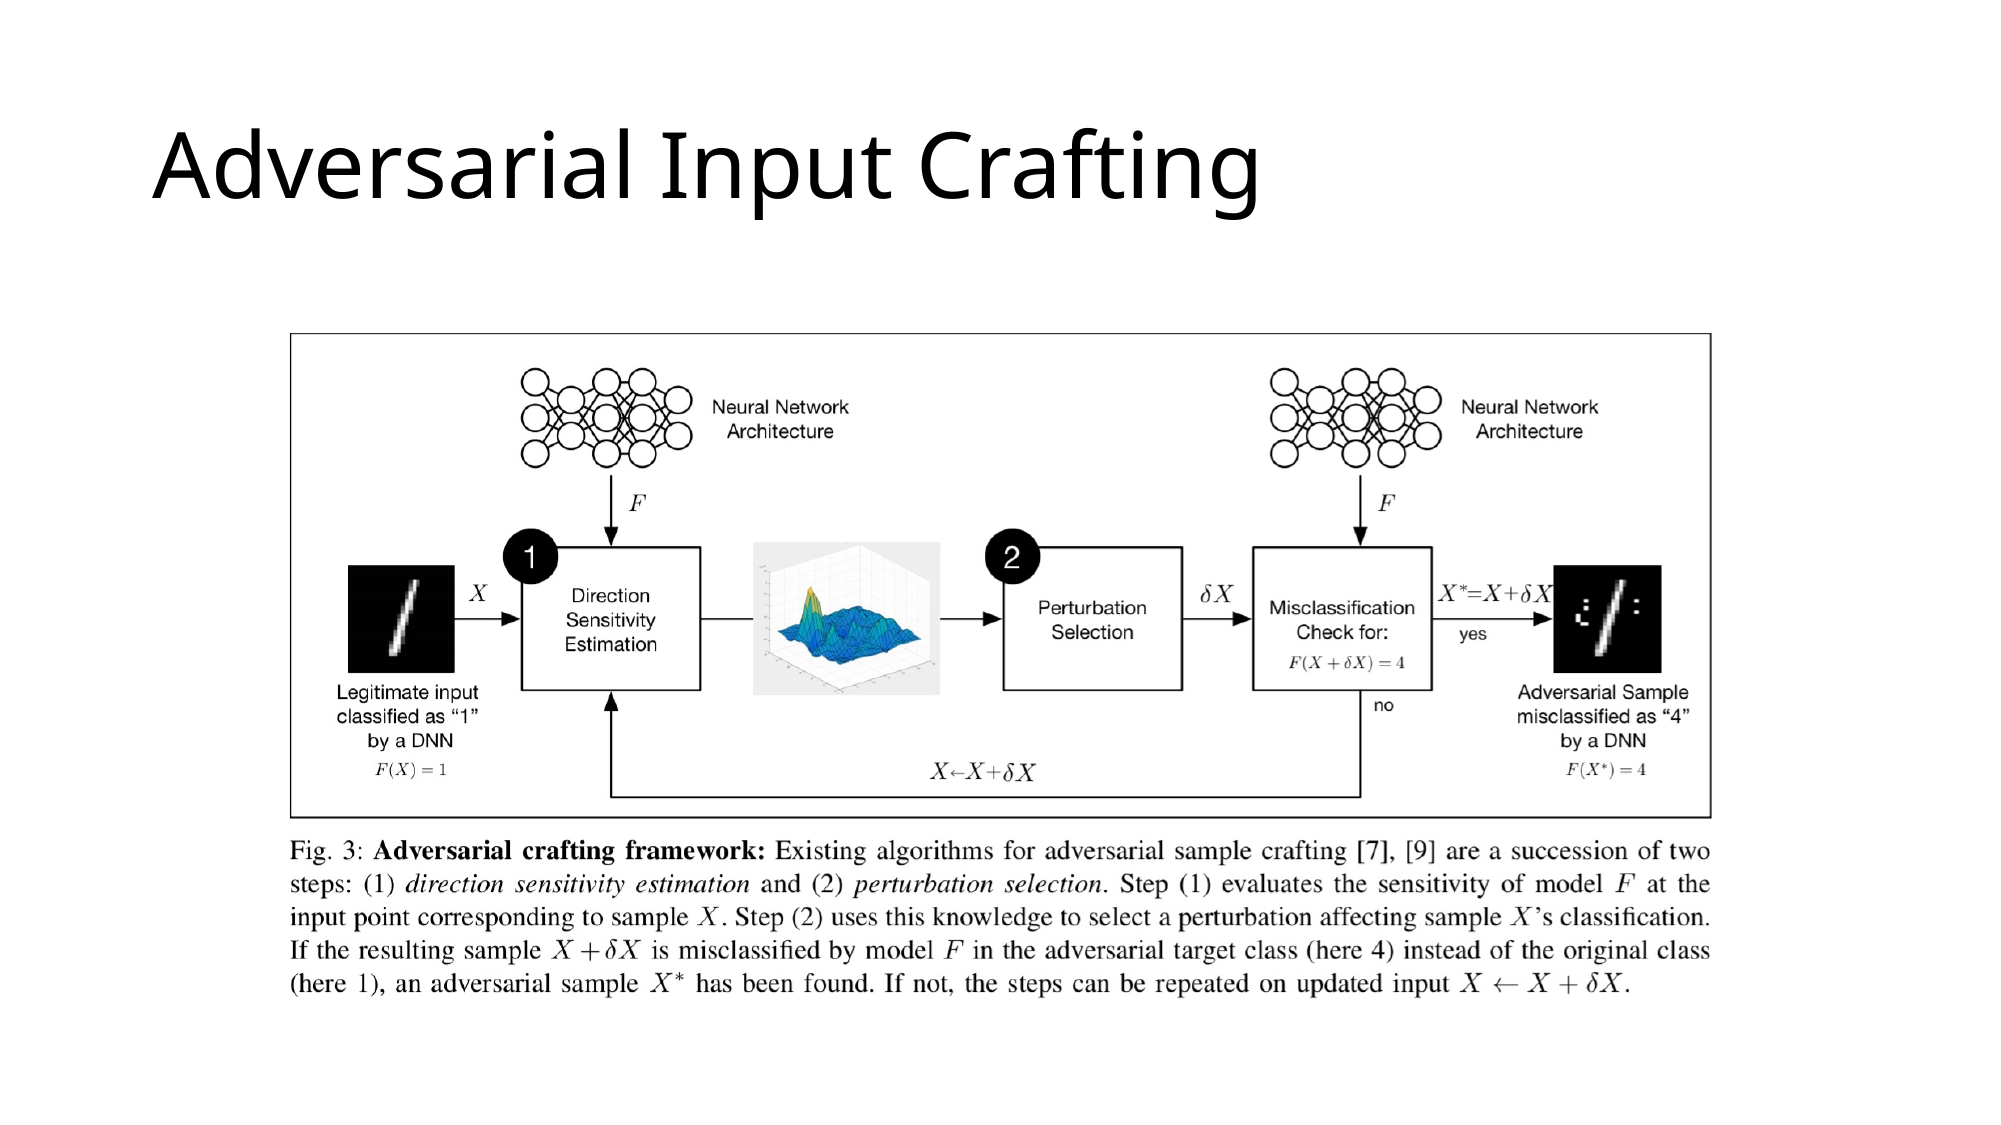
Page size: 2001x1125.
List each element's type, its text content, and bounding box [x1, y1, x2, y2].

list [249, 299, 1751, 1014]
title Adversarial Input Crafting [137, 59, 1863, 278]
